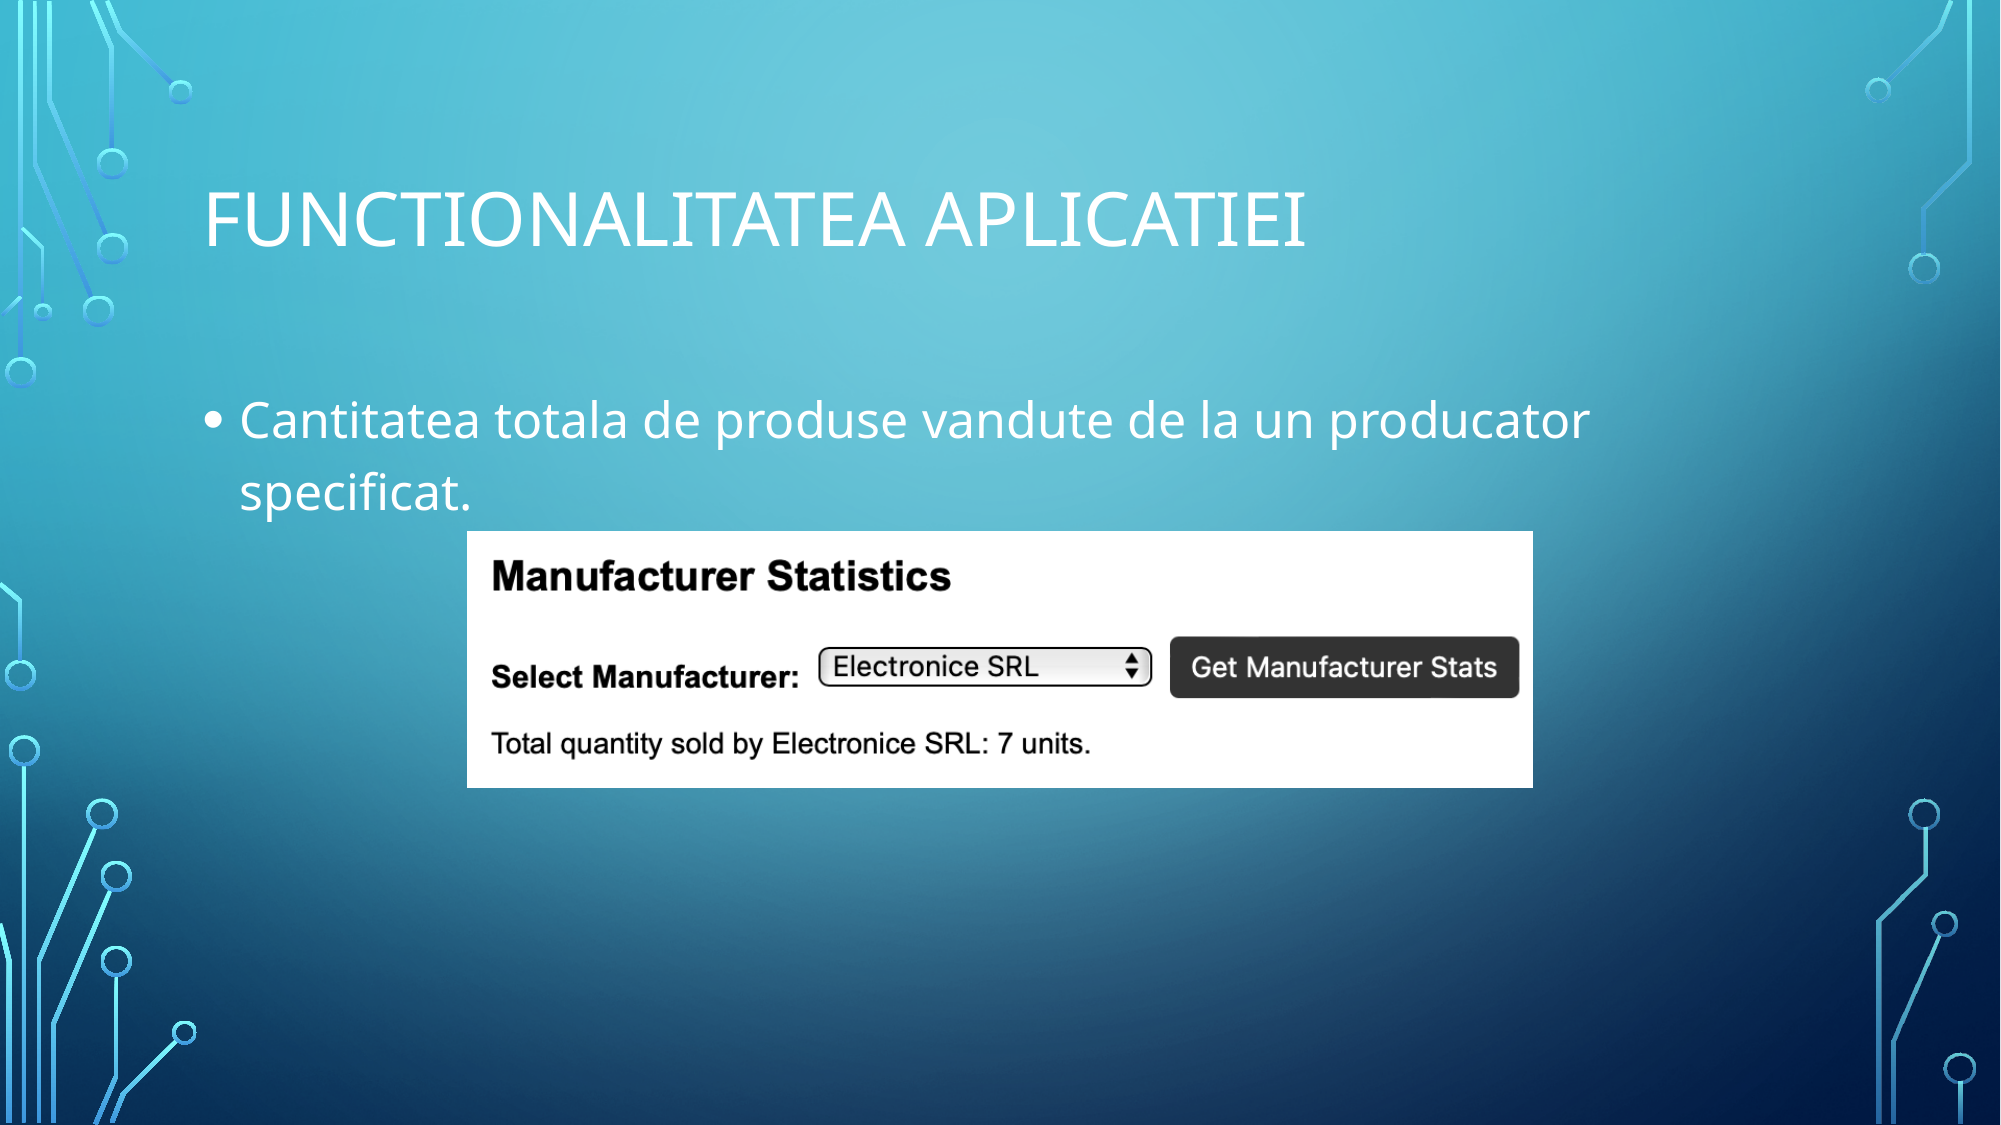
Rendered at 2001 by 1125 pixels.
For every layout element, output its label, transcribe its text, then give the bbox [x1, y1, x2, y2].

title Functionalitatea aplicatiei [187, 101, 1813, 344]
picture [467, 531, 1533, 788]
list Cantitatea totala de produse vandute de la un producator specificat. [187, 369, 1813, 950]
